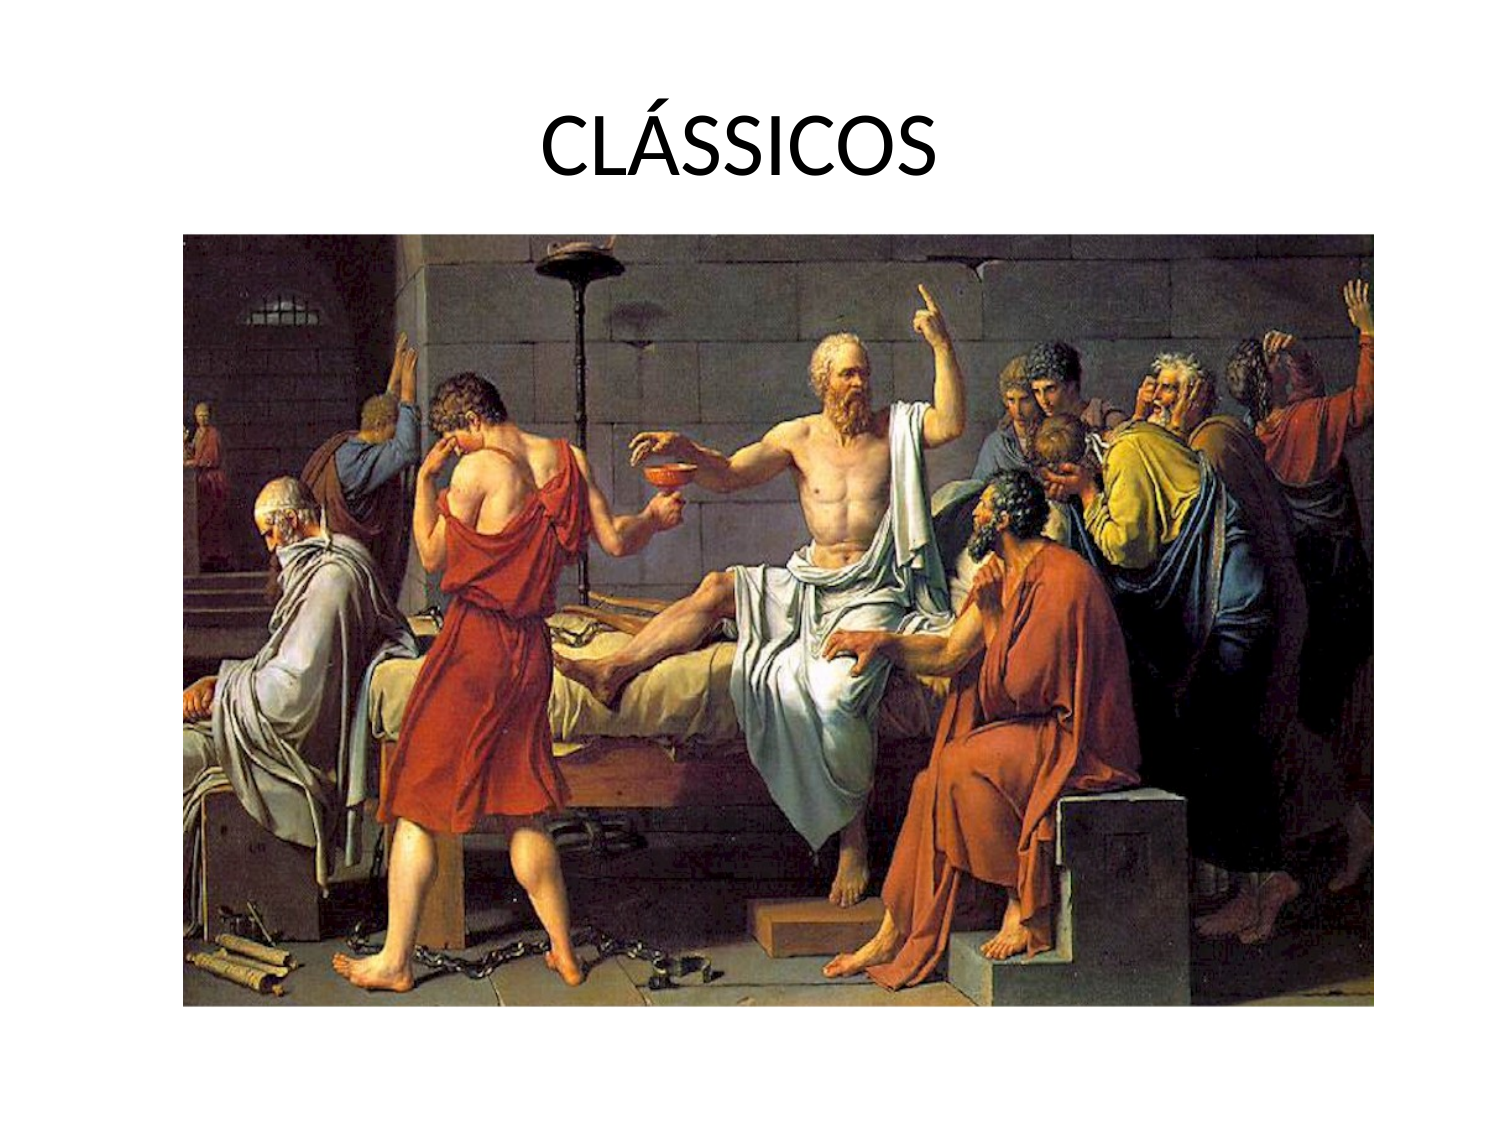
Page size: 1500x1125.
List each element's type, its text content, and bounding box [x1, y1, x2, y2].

title CLÁSSICOS [75, 45, 1425, 233]
picture [182, 232, 1374, 1008]
